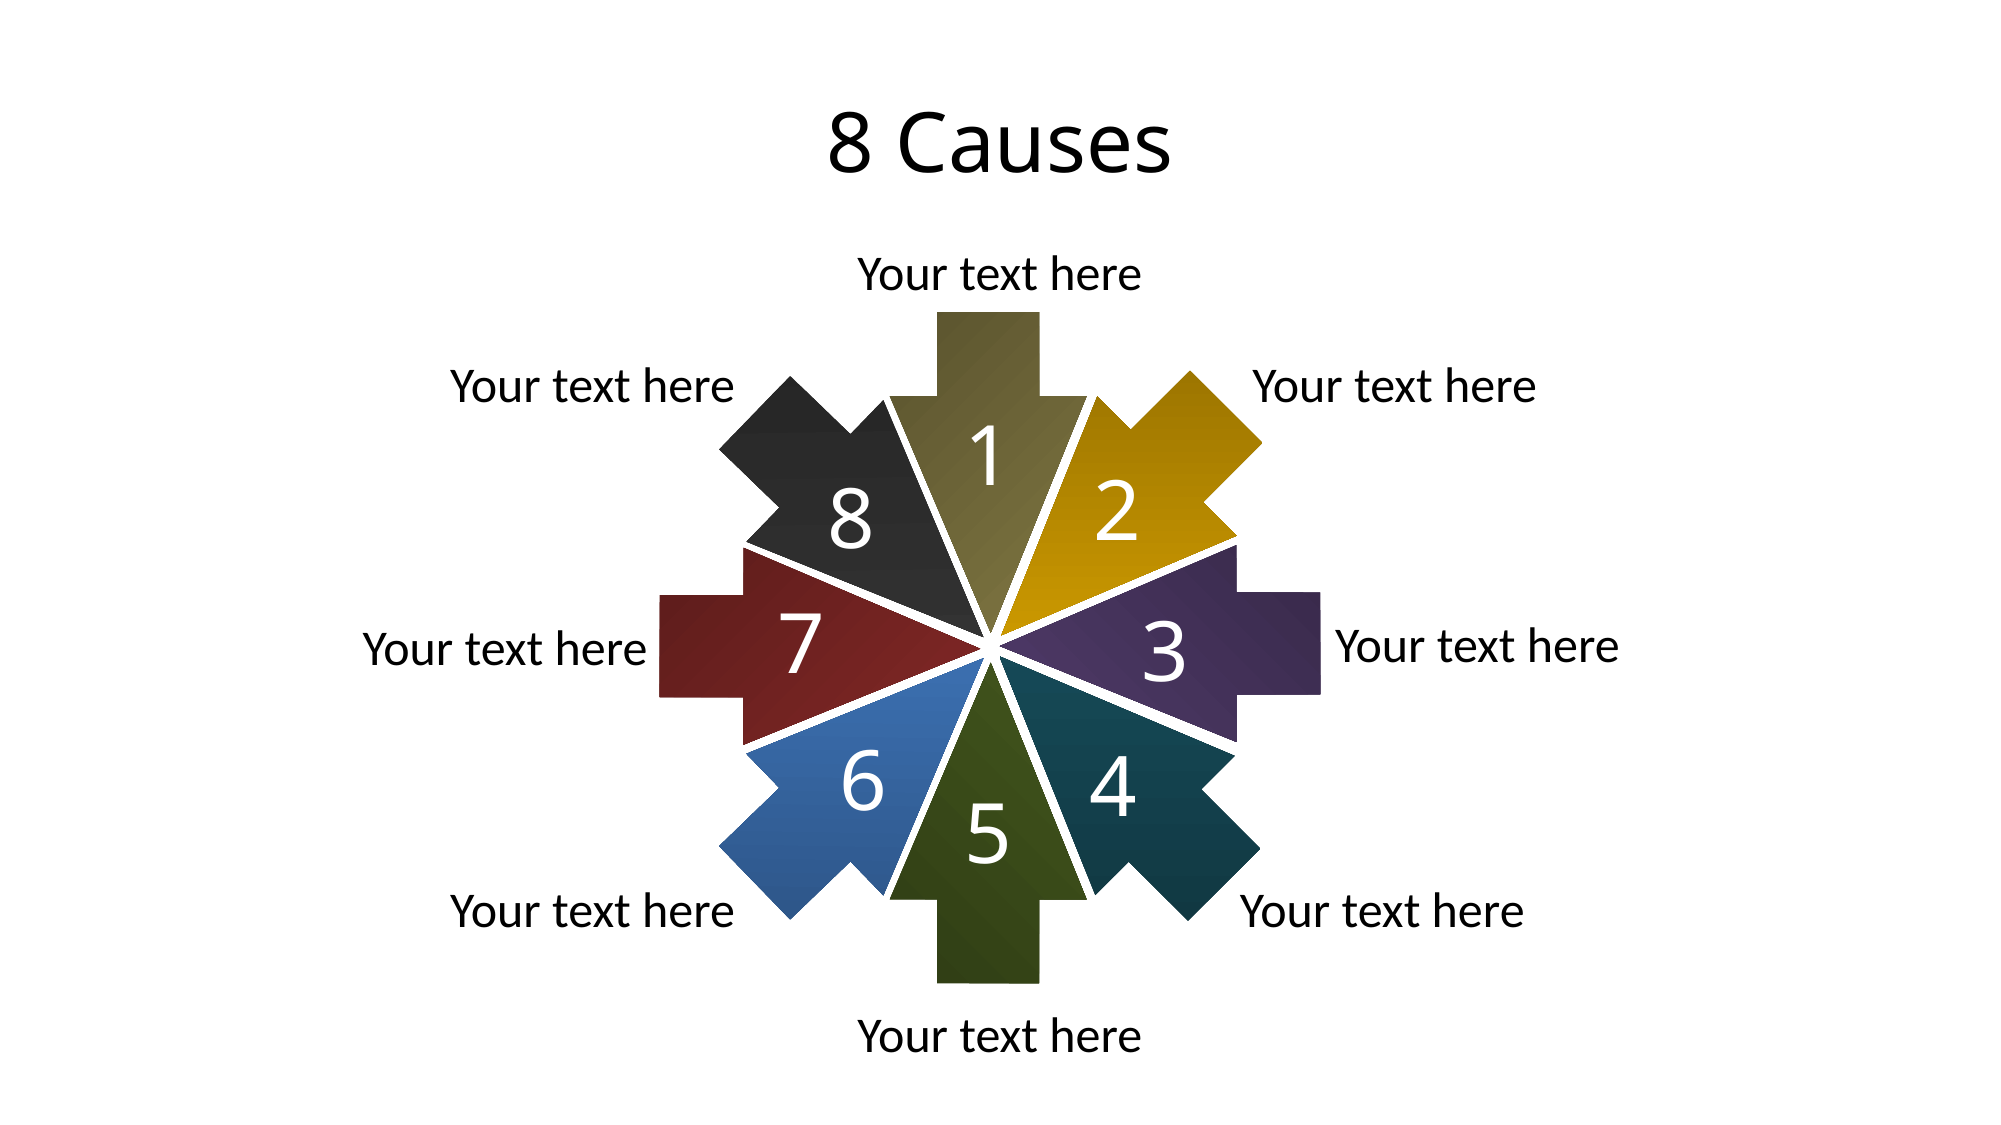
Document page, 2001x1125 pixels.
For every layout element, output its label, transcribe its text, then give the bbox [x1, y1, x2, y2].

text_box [1012, 611, 1626, 946]
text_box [1035, 544, 1721, 743]
title 8 Causes [99, 45, 1900, 233]
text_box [349, 672, 1031, 946]
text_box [1031, 344, 1638, 543]
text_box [799, 662, 1201, 1071]
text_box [799, 232, 1201, 343]
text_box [262, 547, 981, 745]
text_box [999, 632, 1007, 661]
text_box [349, 344, 1031, 623]
